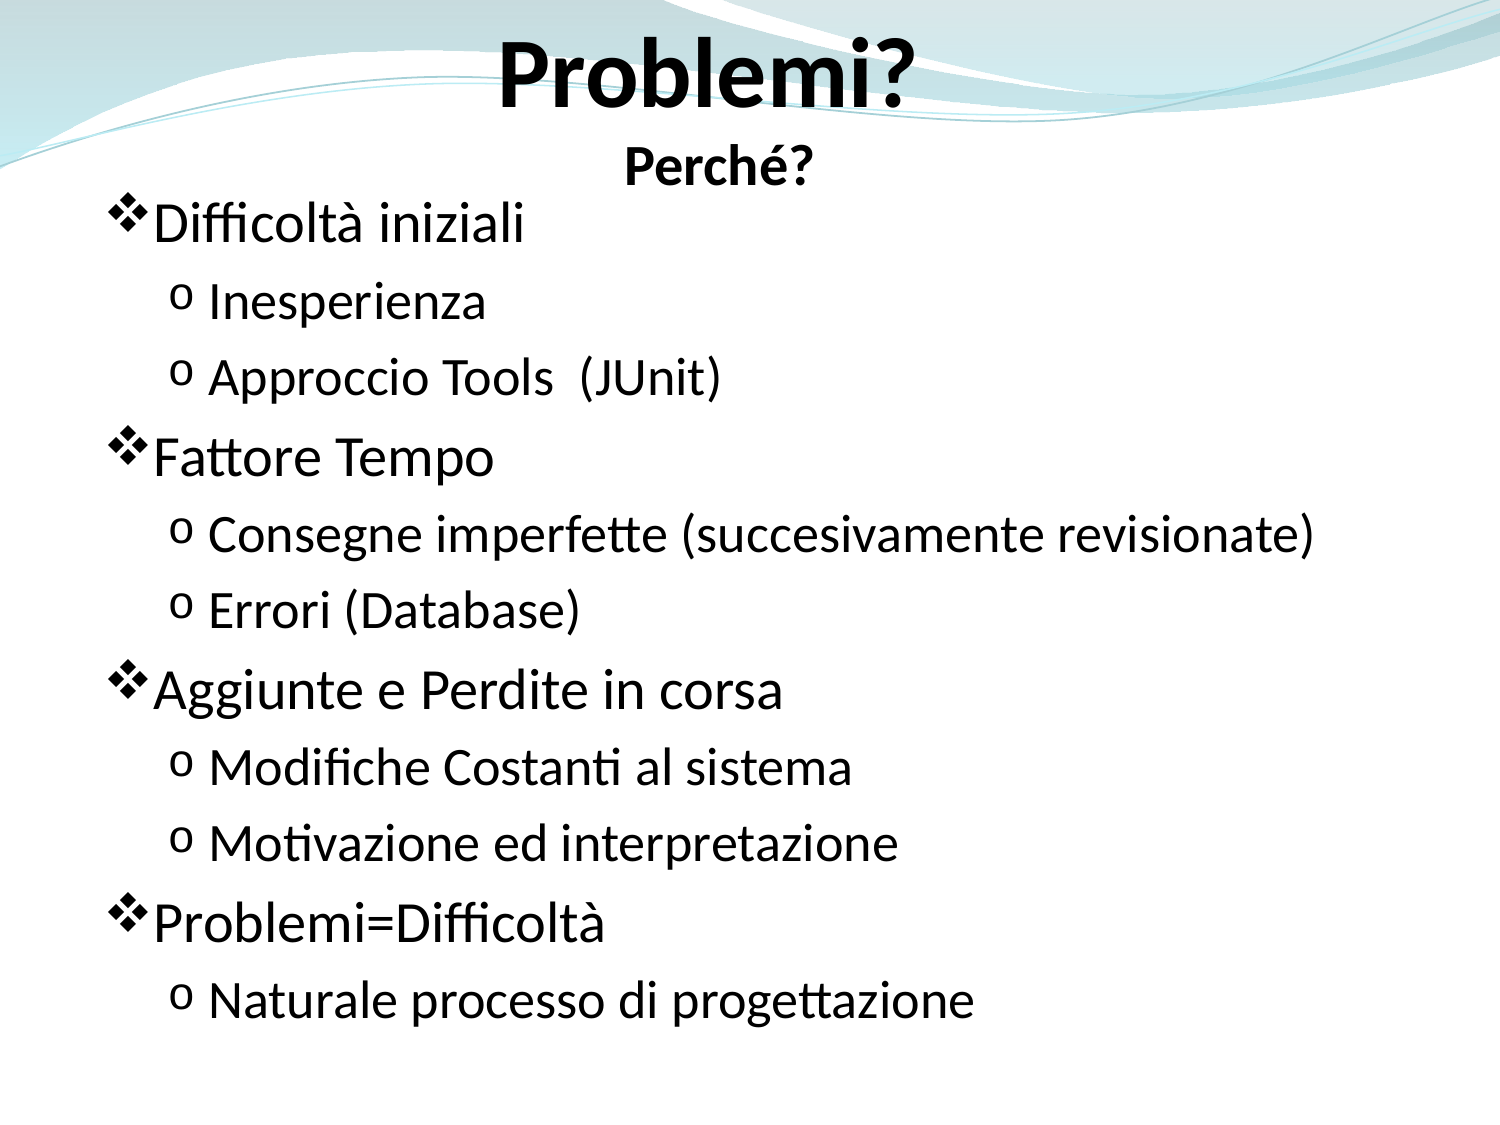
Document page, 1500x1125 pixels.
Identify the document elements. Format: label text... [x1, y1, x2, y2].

text_box Difficoltà iniziali Inesperienza Approccio Tools (JUnit) Fattore Tempo Consegne imperfette (succesivamente revisionate) Errori (Database) Aggiunte e Perdite in corsa Modifiche Costanti al sistema Motivazione ed interpretazione Problemi=Difficoltà Naturale processo di progettazione [88, 184, 1447, 1125]
text_box Problemi? Perché? [383, 0, 1056, 184]
